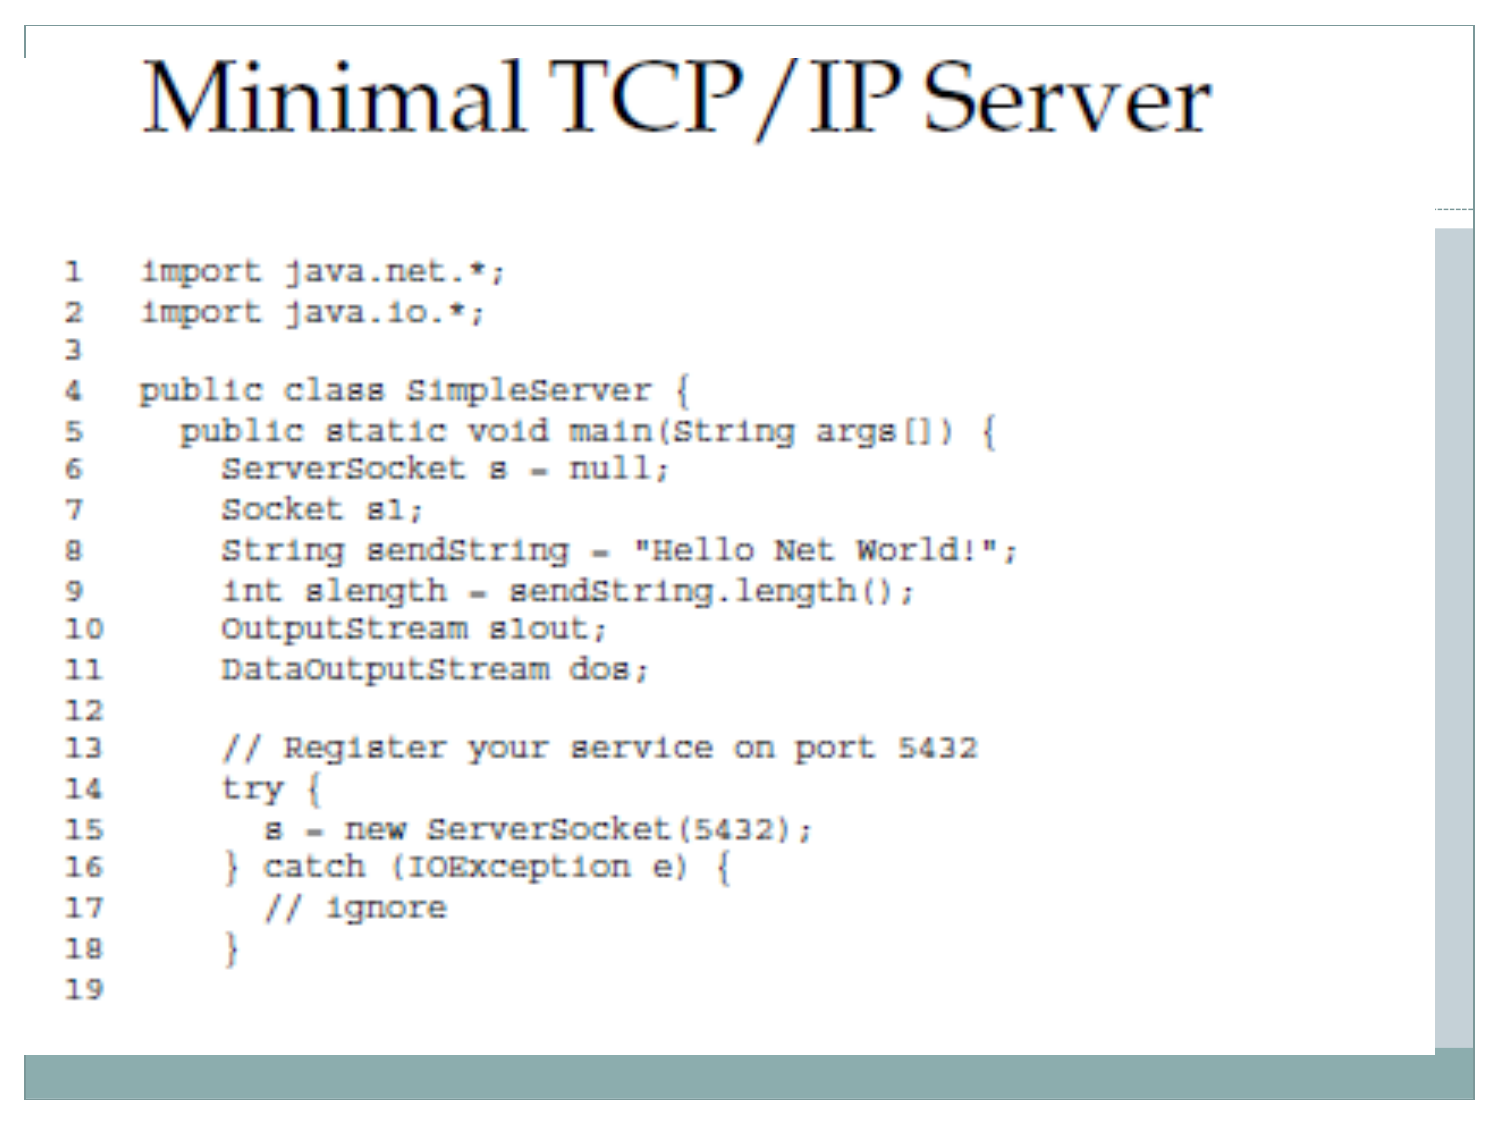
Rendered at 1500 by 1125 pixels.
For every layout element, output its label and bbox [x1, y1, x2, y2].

list [23, 58, 1435, 1055]
